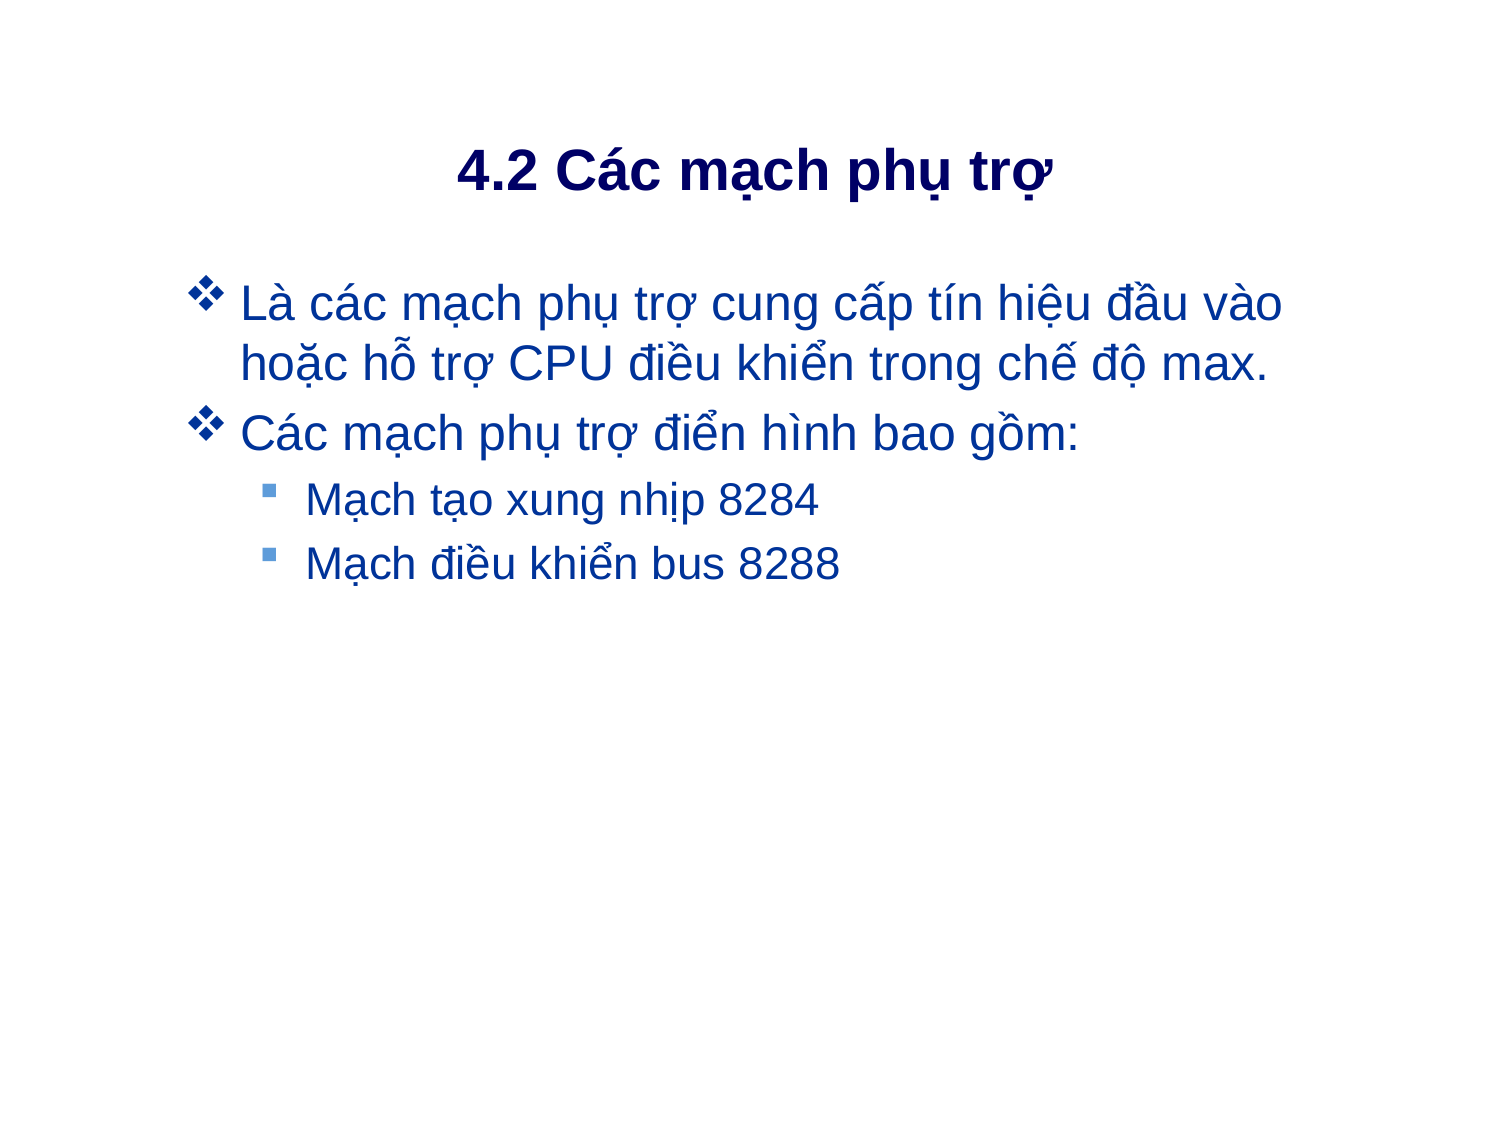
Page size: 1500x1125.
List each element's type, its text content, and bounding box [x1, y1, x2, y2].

list Là các mạch phụ trợ cung cấp tín hiệu đầu vào hoặc hỗ trợ CPU điều khiển trong chế độ max. Các mạch phụ trợ điển hình bao gồm: Mạch tạo xung nhịp 8284 Mạch điều khiển bus 8288 [168, 262, 1413, 1005]
title 4.2 Các mạch phụ trợ [37, 125, 1474, 211]
